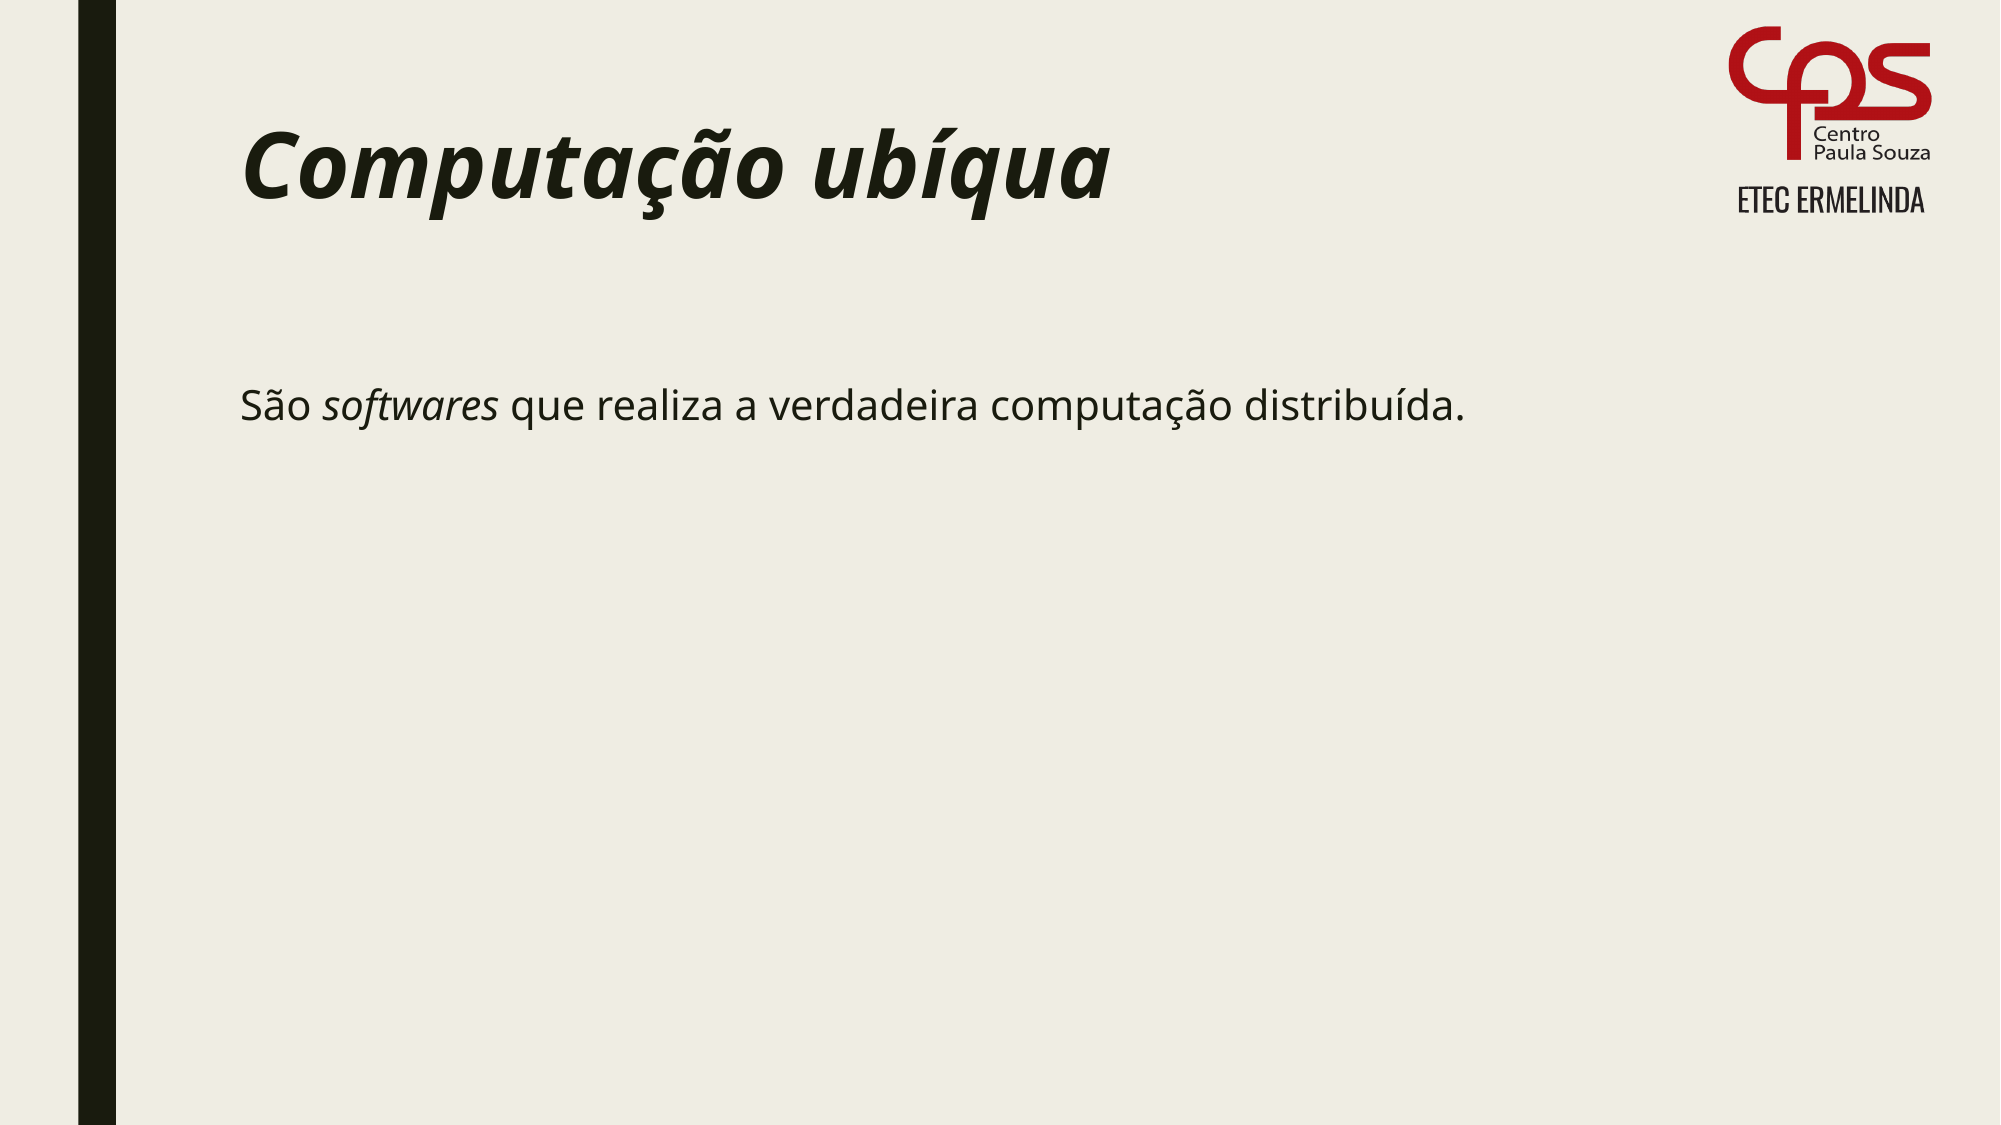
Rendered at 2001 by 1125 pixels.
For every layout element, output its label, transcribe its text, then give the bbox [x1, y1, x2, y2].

title Computação ubíqua [225, 112, 1800, 357]
picture [1724, 16, 1939, 231]
list São softwares que realiza a verdadeira computação distribuída. [225, 375, 1800, 963]
